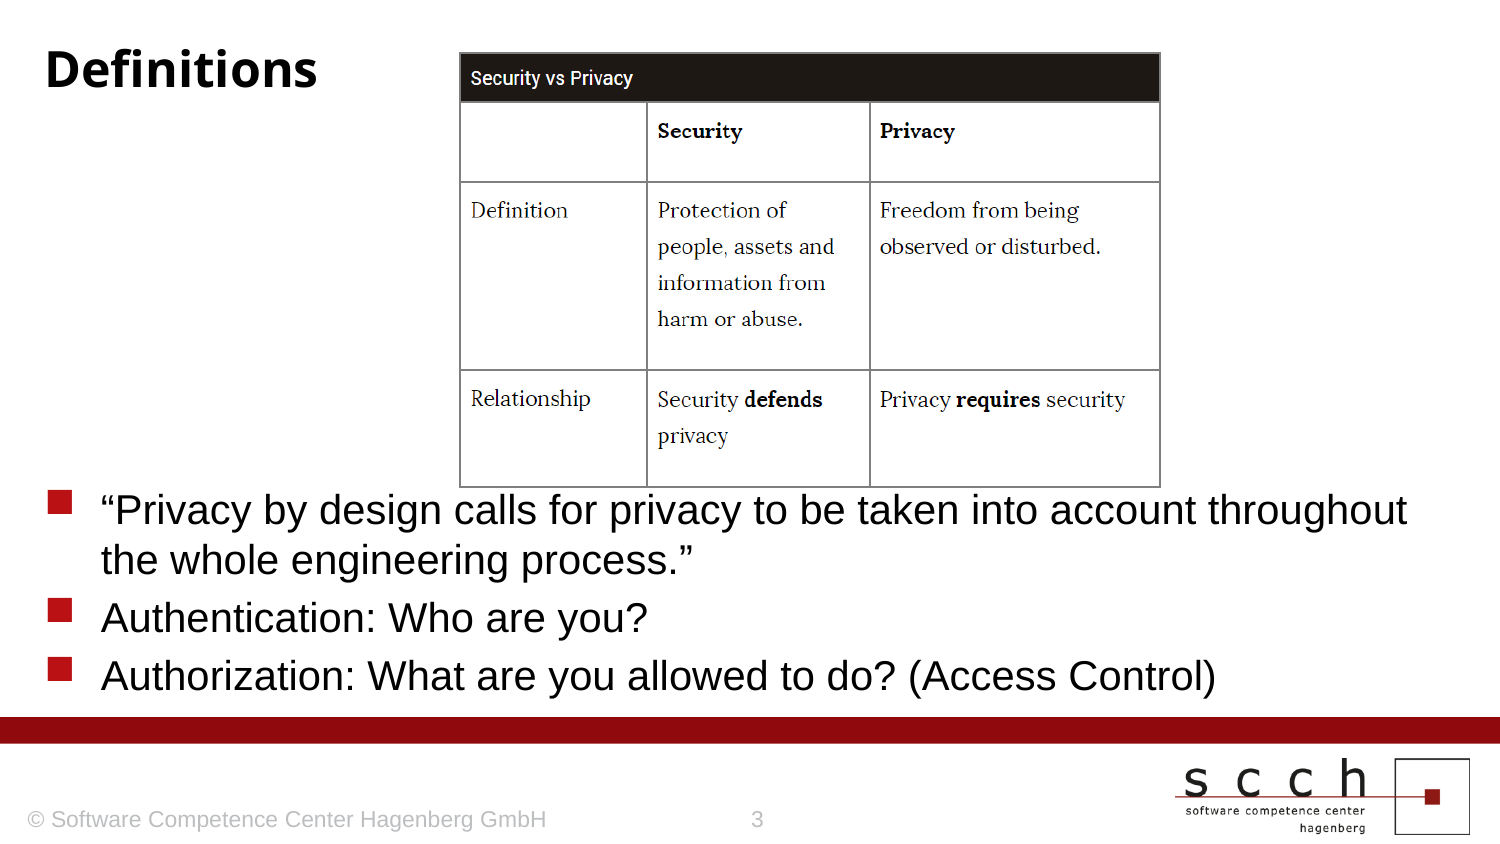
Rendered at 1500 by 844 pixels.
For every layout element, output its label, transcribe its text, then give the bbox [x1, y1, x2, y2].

footer © Software Competence Center Hagenberg GmbH [12, 796, 621, 825]
list “Privacy by design calls for privacy to be taken into account throughout the whole engineering process.” Authentication: Who are you? Authorization: What are you allowed to do? (Access Control) [29, 138, 1471, 706]
picture [454, 47, 1164, 492]
slide_number 3 [679, 796, 779, 825]
title Definitions [29, 23, 1471, 112]
picture [1175, 758, 1470, 835]
